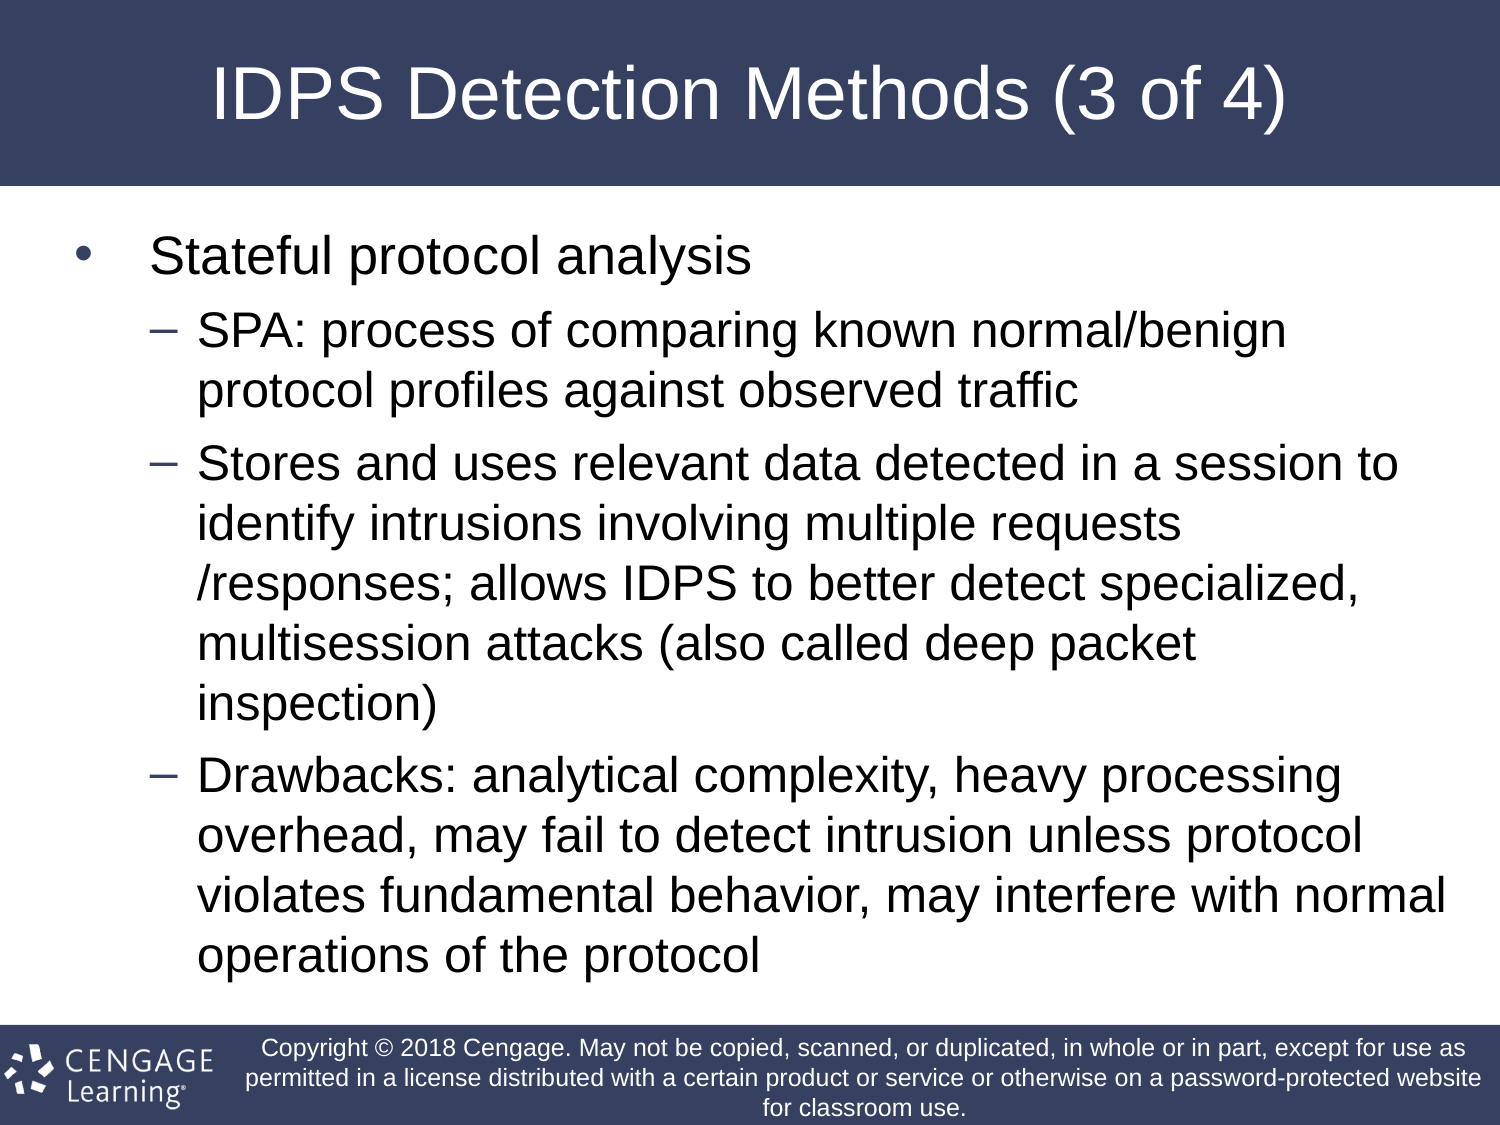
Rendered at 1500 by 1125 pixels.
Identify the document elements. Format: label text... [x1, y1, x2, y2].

picture [0, 1040, 216, 1113]
title IDPS Detection Methods (3 of 4) [7, 4, 1493, 176]
list Stateful protocol analysis SPA: process of comparing known normal/benign protocol profiles against observed traffic Stores and uses relevant data detected in a session to identify intrusions involving multiple requests /responses; allows IDPS to better detect specialized, multisession attacks (also called deep packet inspection) Drawbacks: analytical complexity, heavy processing overhead, may fail to detect intrusion unless protocol violates fundamental behavior, may interfere with normal operations of the protocol [59, 212, 1463, 1000]
